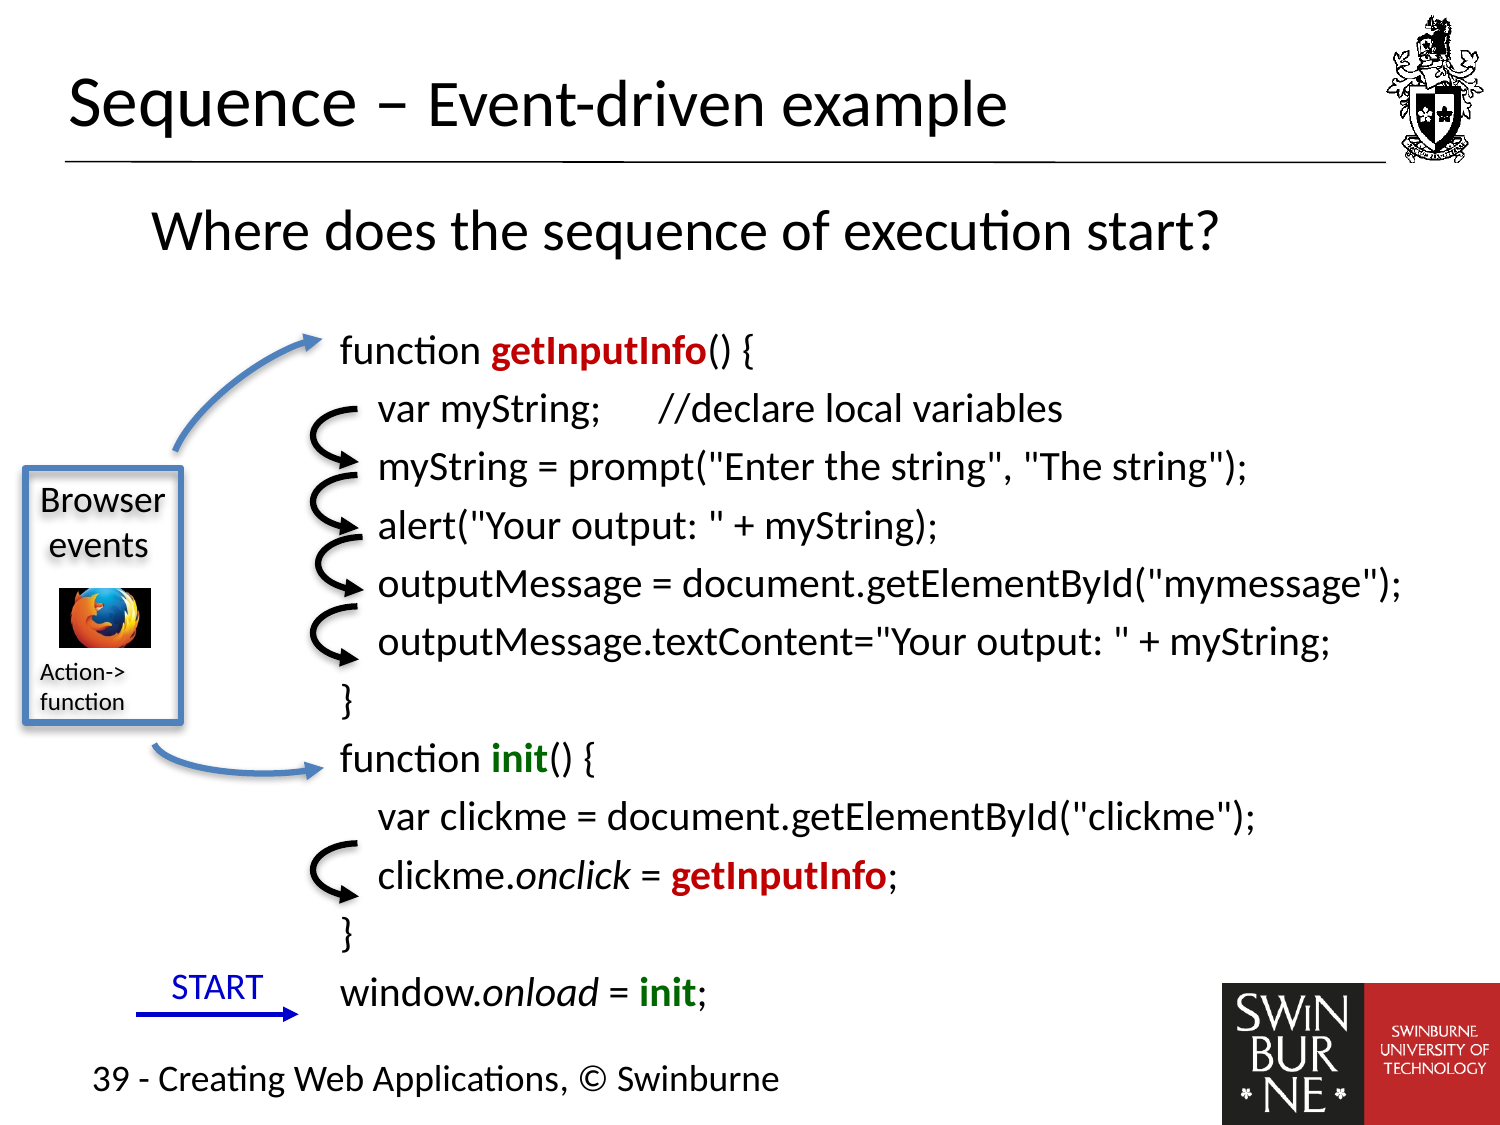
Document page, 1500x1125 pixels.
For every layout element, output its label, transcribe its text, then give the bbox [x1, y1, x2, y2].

text_box [151, 739, 324, 781]
text_box [309, 603, 359, 667]
text_box [309, 471, 359, 536]
title Sequence – Event-driven example [53, 45, 1425, 149]
picture [1222, 983, 1500, 1125]
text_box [24, 467, 182, 726]
text_box [309, 840, 359, 904]
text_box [136, 954, 299, 1016]
picture [1386, 15, 1484, 163]
text_box [309, 414, 324, 457]
list function getInputInfo() { var myString; //declare local variables myString = prompt("Enter the string", "The string"); alert("Your output: " + myString); outputMessage = document.getElementById("mymessage"); outputMessage.textContent="Your output: " + myString; } function init() { var clickme = document.getElementById("clickme"); clickme.onclick = getInputInfo; } window.onload = init; [324, 314, 1449, 1022]
text_box [314, 533, 365, 598]
text_box [172, 333, 323, 453]
text_box Where does the sequence of execution start? [136, 184, 1365, 270]
